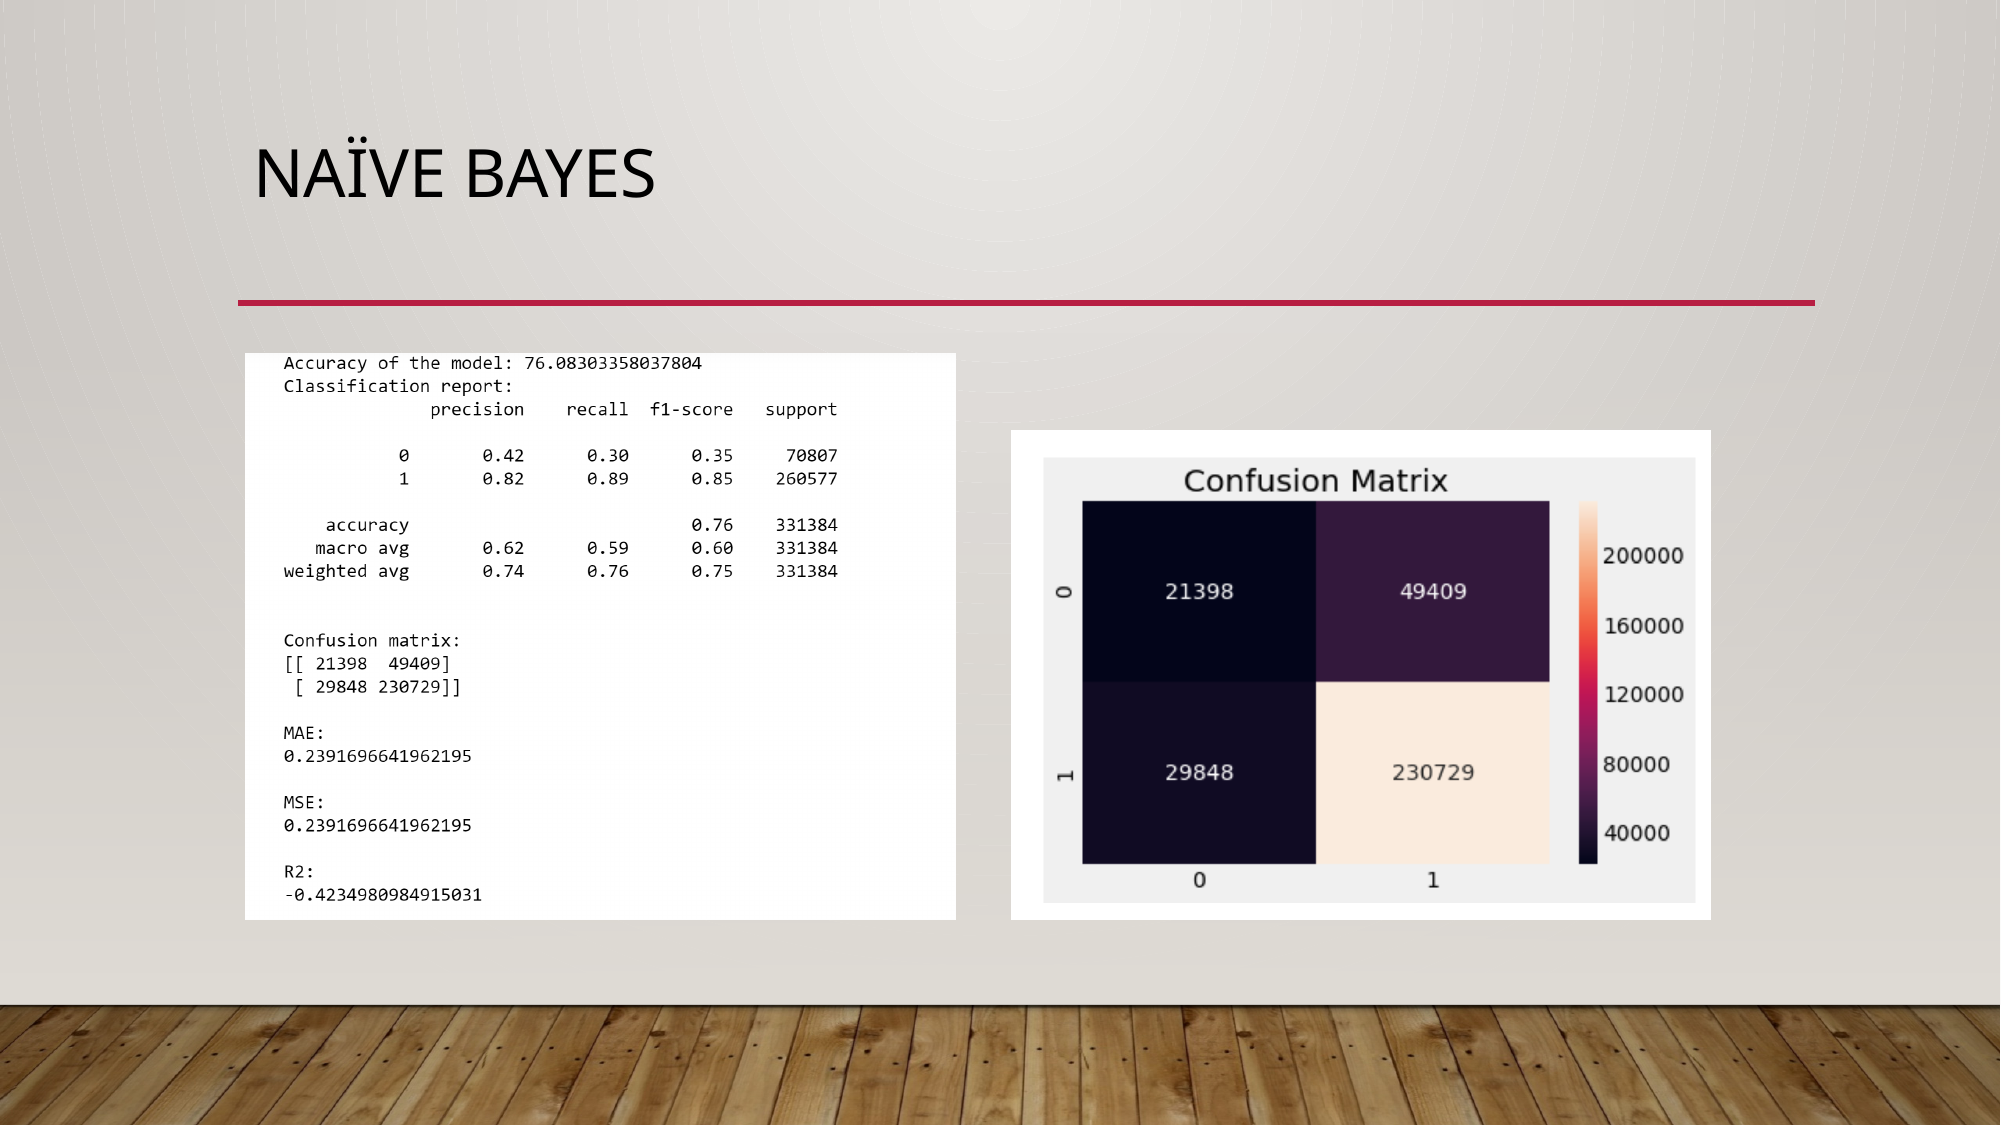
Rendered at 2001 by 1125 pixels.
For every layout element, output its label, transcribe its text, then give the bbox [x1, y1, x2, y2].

picture [1010, 430, 1712, 920]
title Naïve Bayes [238, 131, 1814, 305]
picture [0, 1005, 2000, 1125]
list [245, 353, 956, 920]
